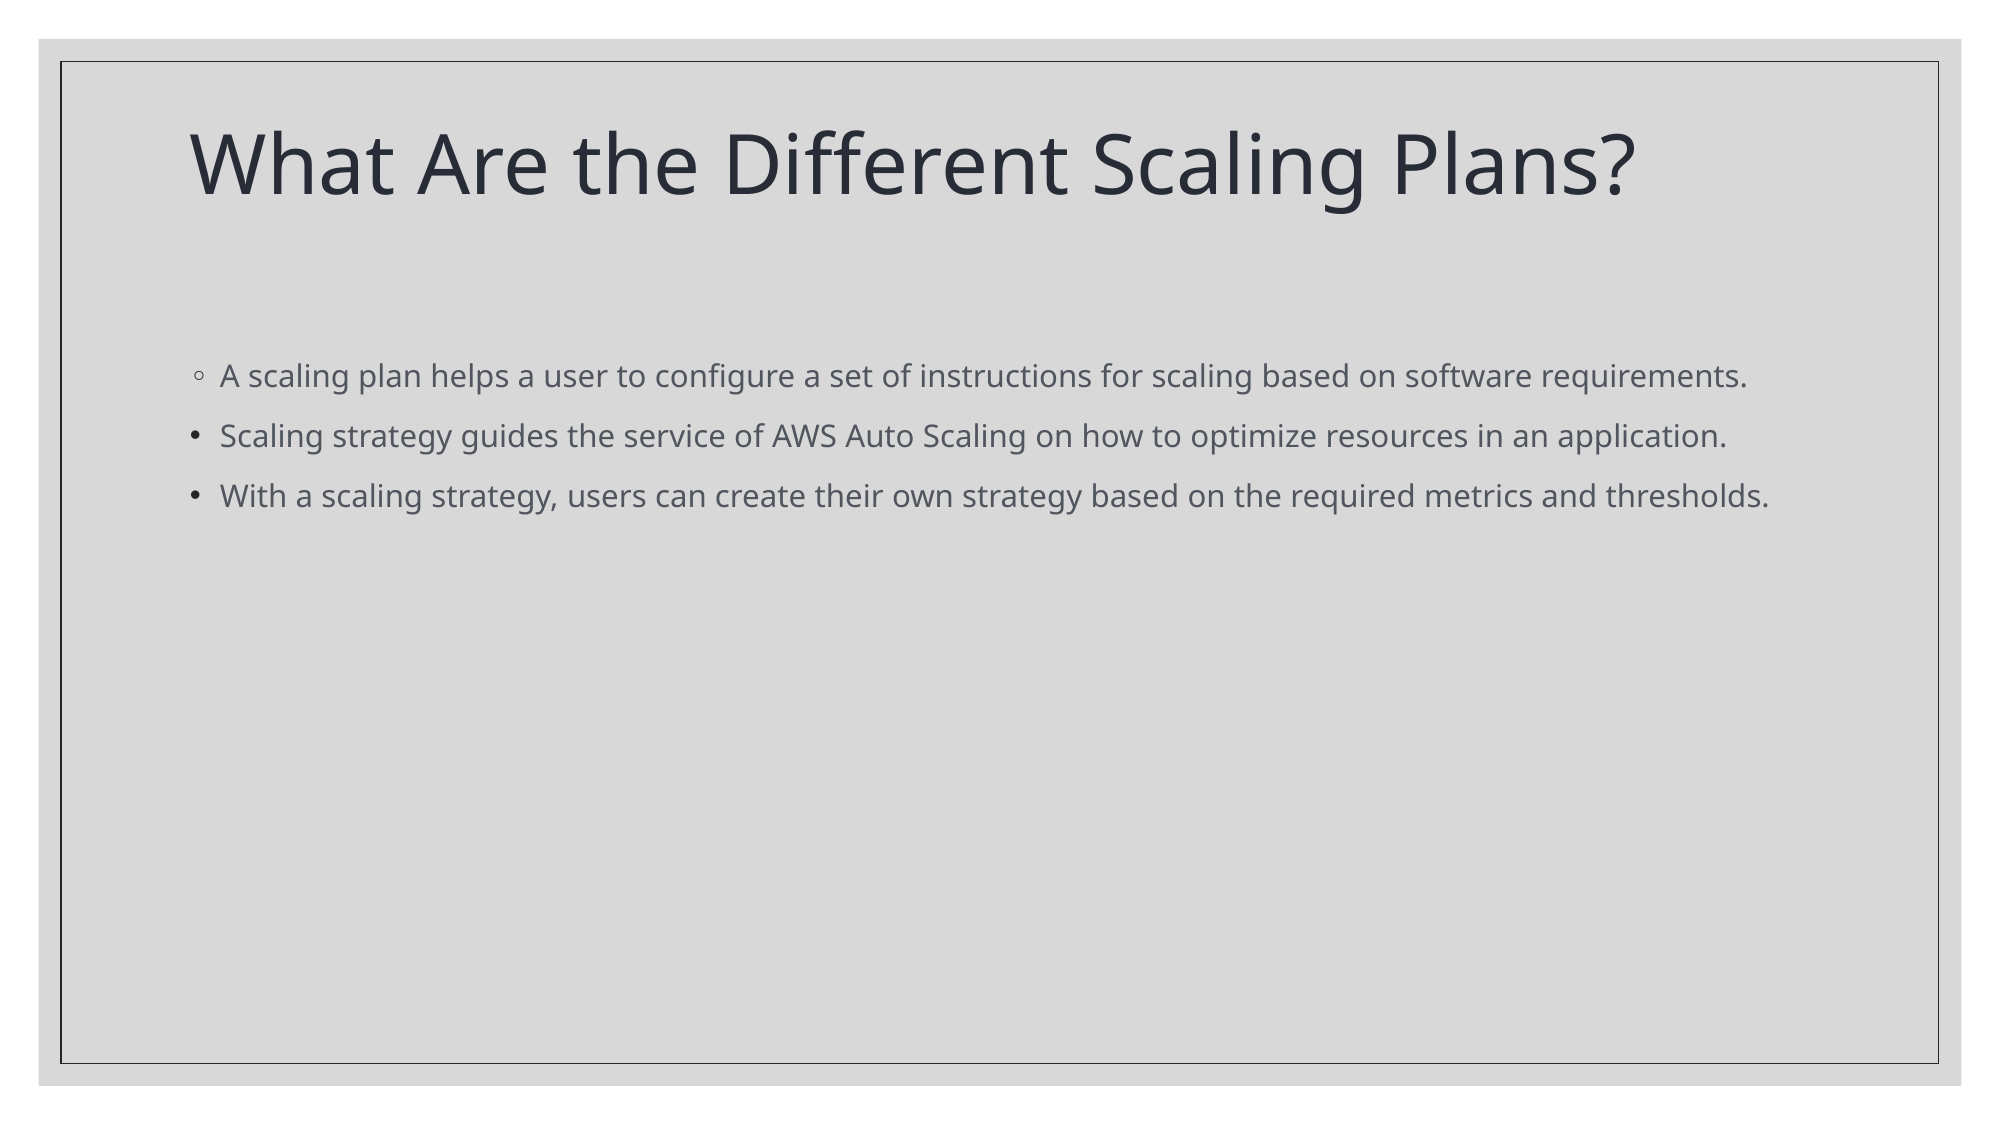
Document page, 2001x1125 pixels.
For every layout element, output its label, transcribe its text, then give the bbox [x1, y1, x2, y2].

list A scaling plan helps a user to configure a set of instructions for scaling based on software requirements. Scaling strategy guides the service of AWS Auto Scaling on how to optimize resources in an application. With a scaling strategy, users can create their own strategy based on the required metrics and thresholds. [174, 345, 1825, 977]
title What Are the Different Scaling Plans? [174, 105, 1825, 331]
